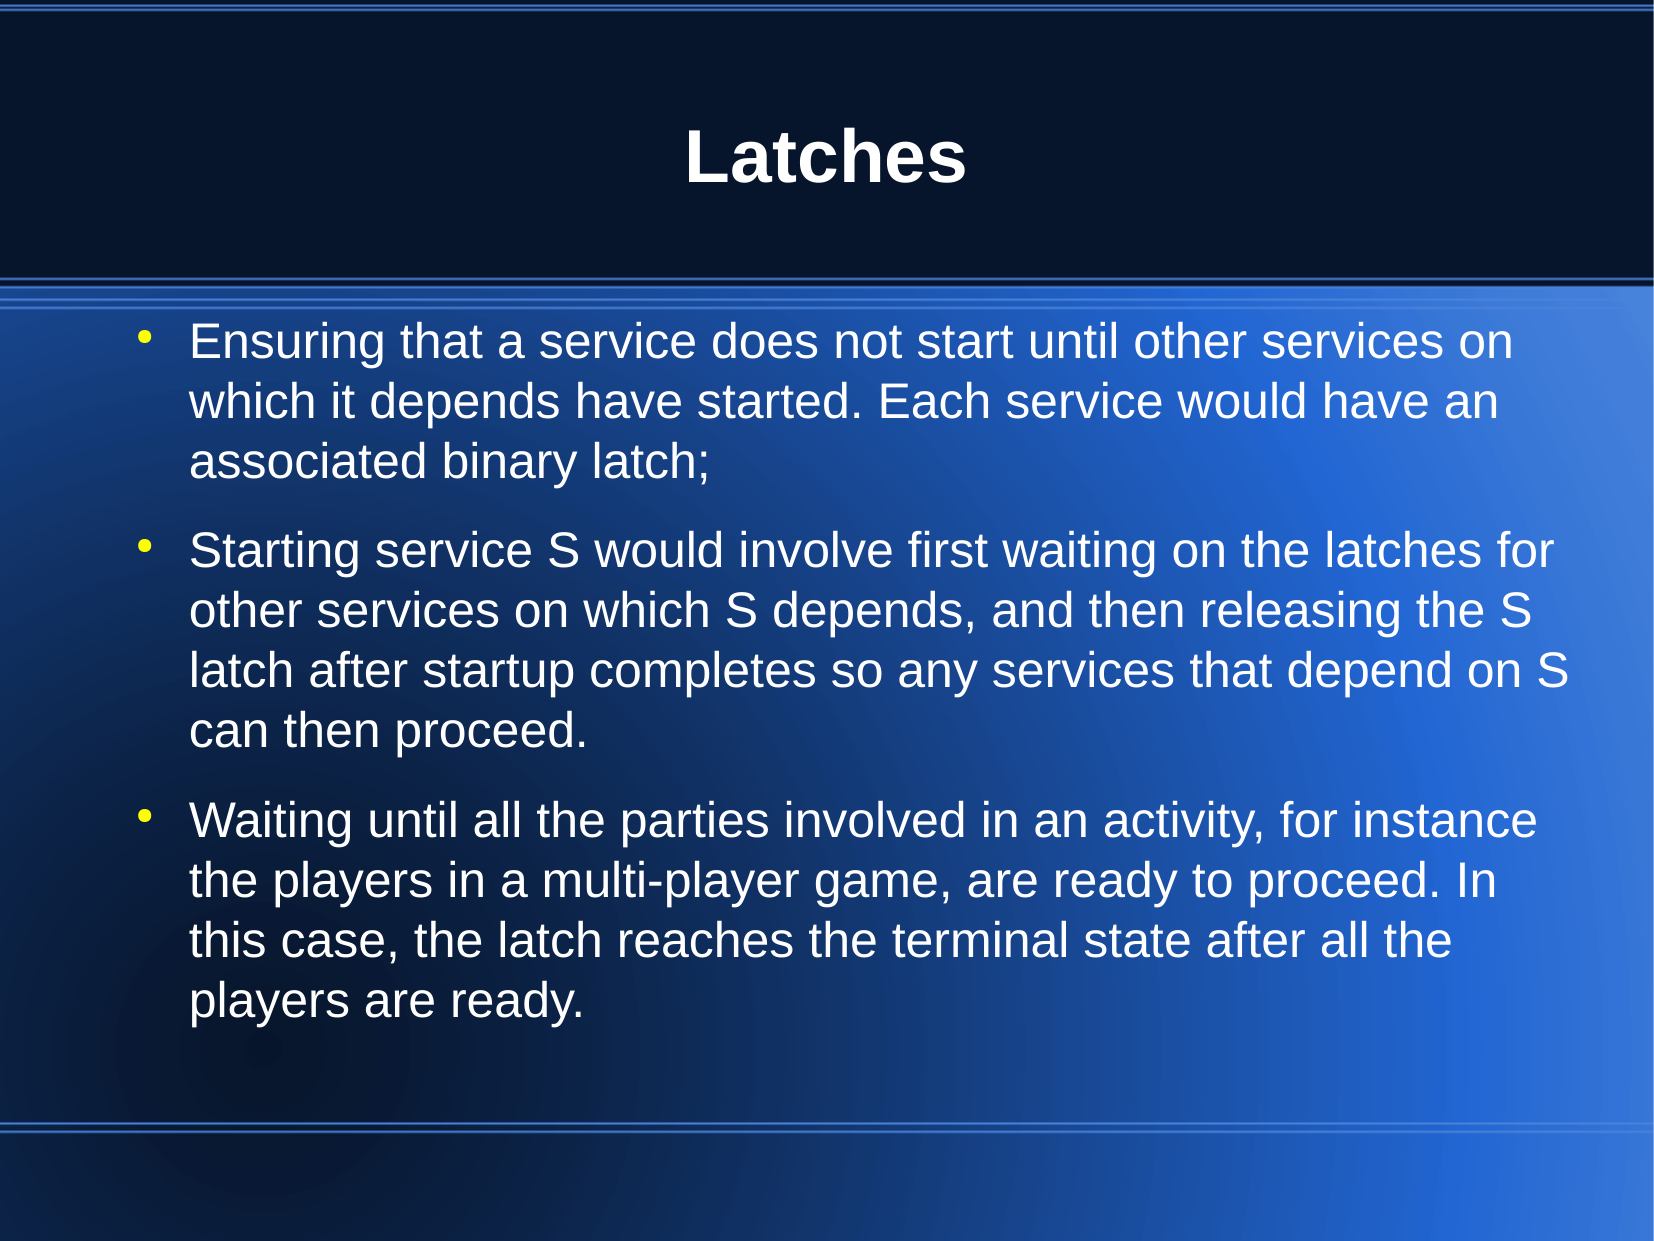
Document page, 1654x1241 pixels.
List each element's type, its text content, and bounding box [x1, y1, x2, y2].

title Latches [82, 49, 1571, 257]
list Ensuring that a service does not start until other services on which it depends have started. Each service would have an associated binary latch; Starting service S would involve first waiting on the latches for other services on which S depends, and then releasing the S latch after startup completes so any services that depend on S can then proceed. Waiting until all the parties involved in an activity, for instance the players in a multi-player game, are ready to proceed. In this case, the latch reaches the terminal state after all the players are ready. [118, 308, 1571, 1028]
text_box [659, 594, 998, 651]
picture [0, 0, 1654, 1241]
